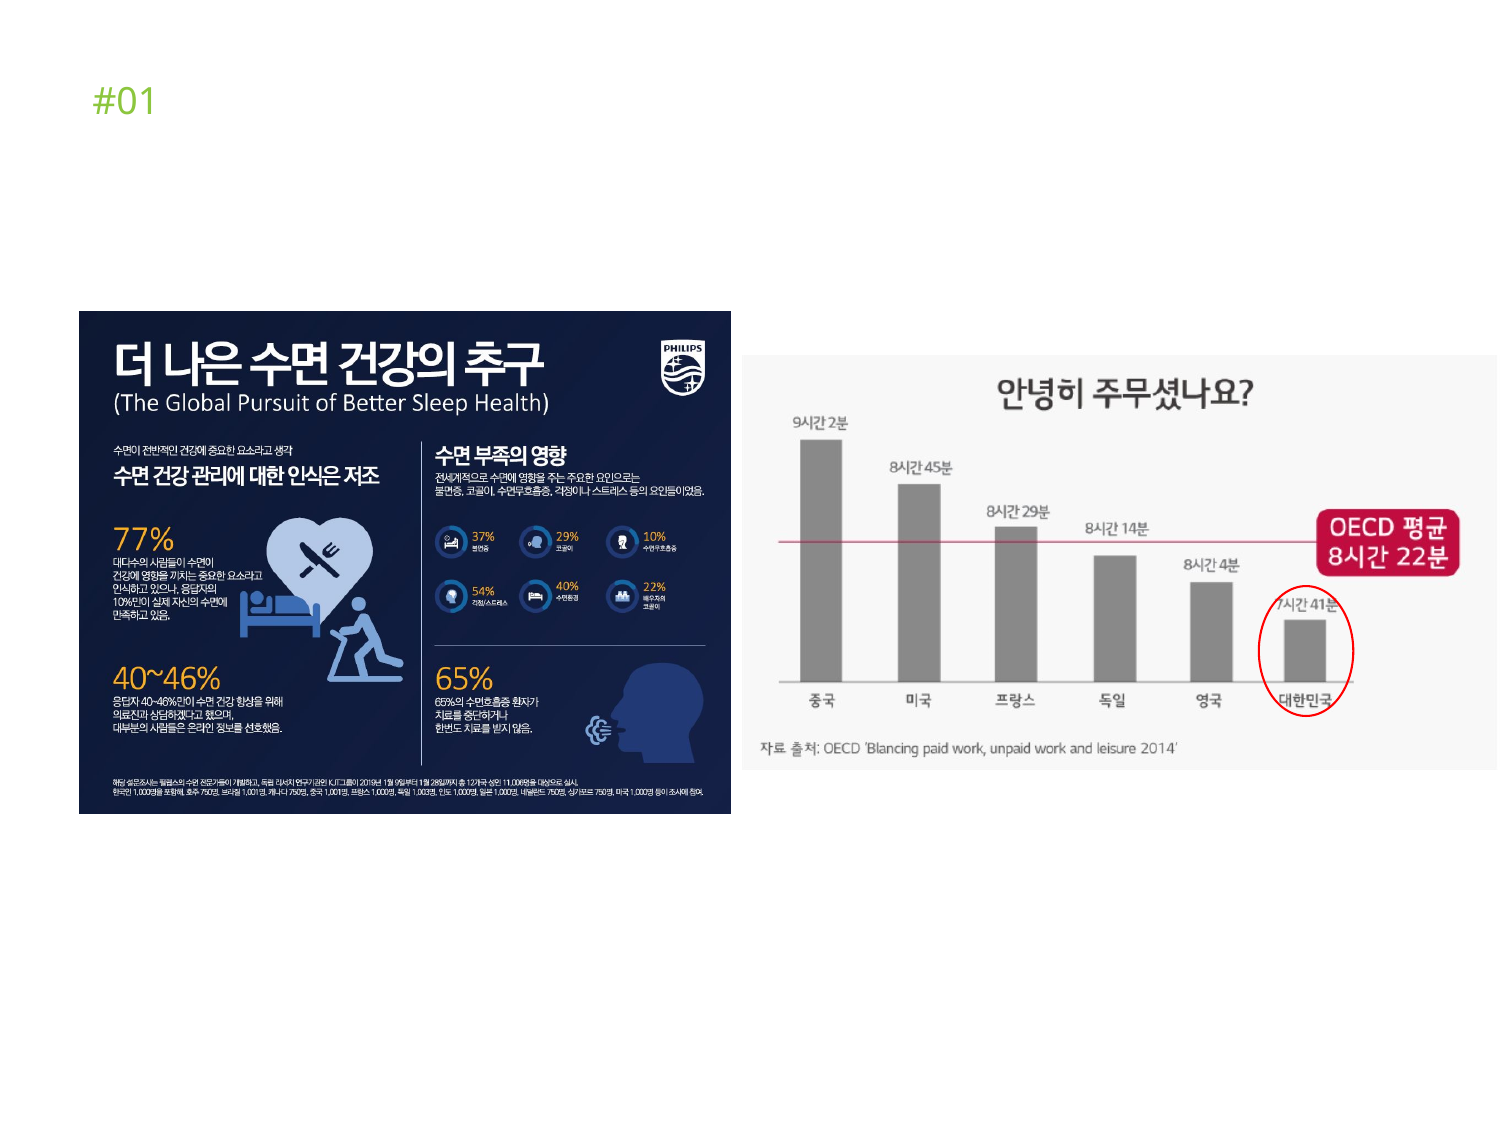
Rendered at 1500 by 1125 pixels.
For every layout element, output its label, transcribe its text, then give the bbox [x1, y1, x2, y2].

text_box #01 [77, 69, 175, 130]
picture [79, 311, 731, 814]
picture [742, 355, 1500, 770]
